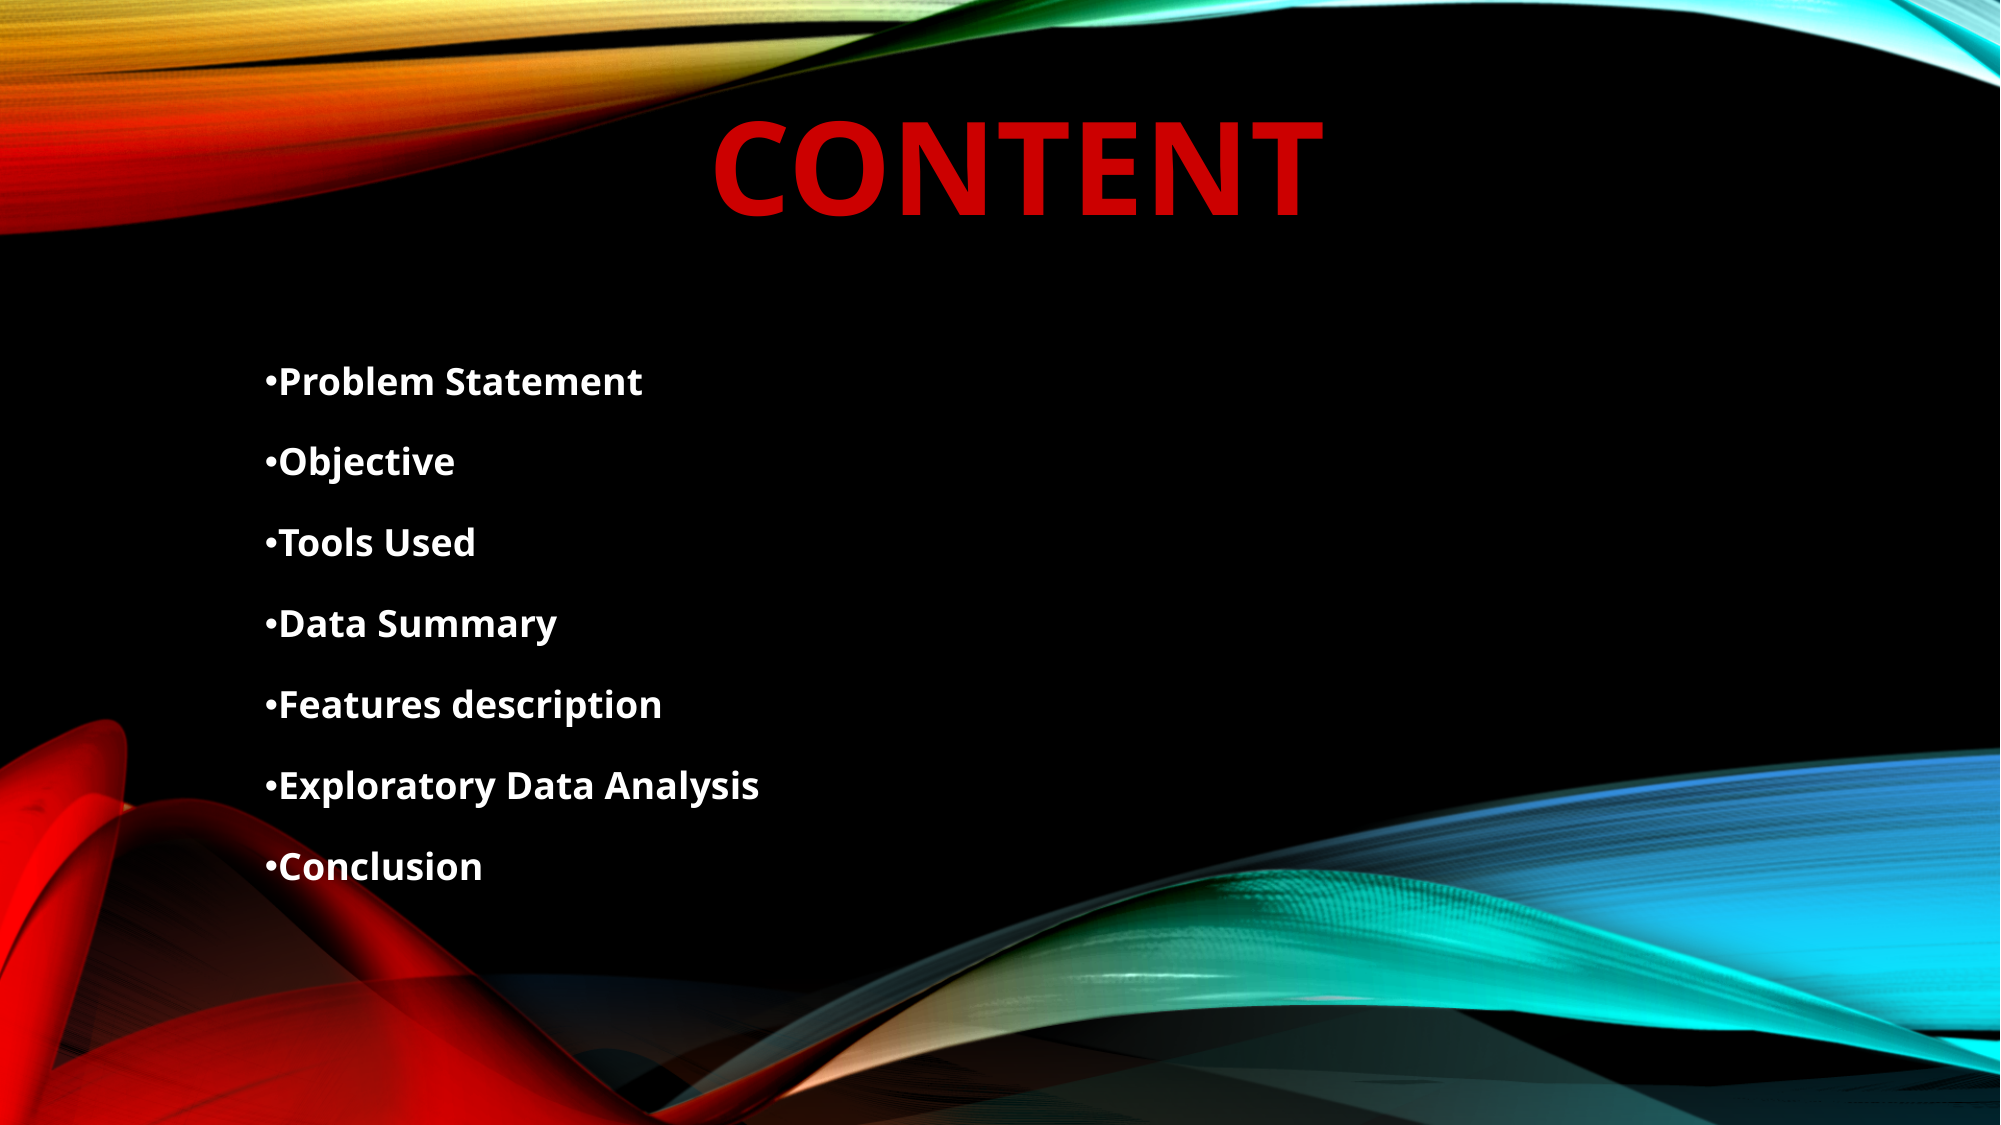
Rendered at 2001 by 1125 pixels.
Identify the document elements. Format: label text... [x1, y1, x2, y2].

picture [0, 0, 2000, 237]
subtitle Problem Statement Objective Tools Used Data Summary Features description Exploratory Data Analysis Conclusion [249, 355, 1750, 1004]
picture [0, 717, 2000, 1125]
title CONTENT [249, 94, 1750, 355]
